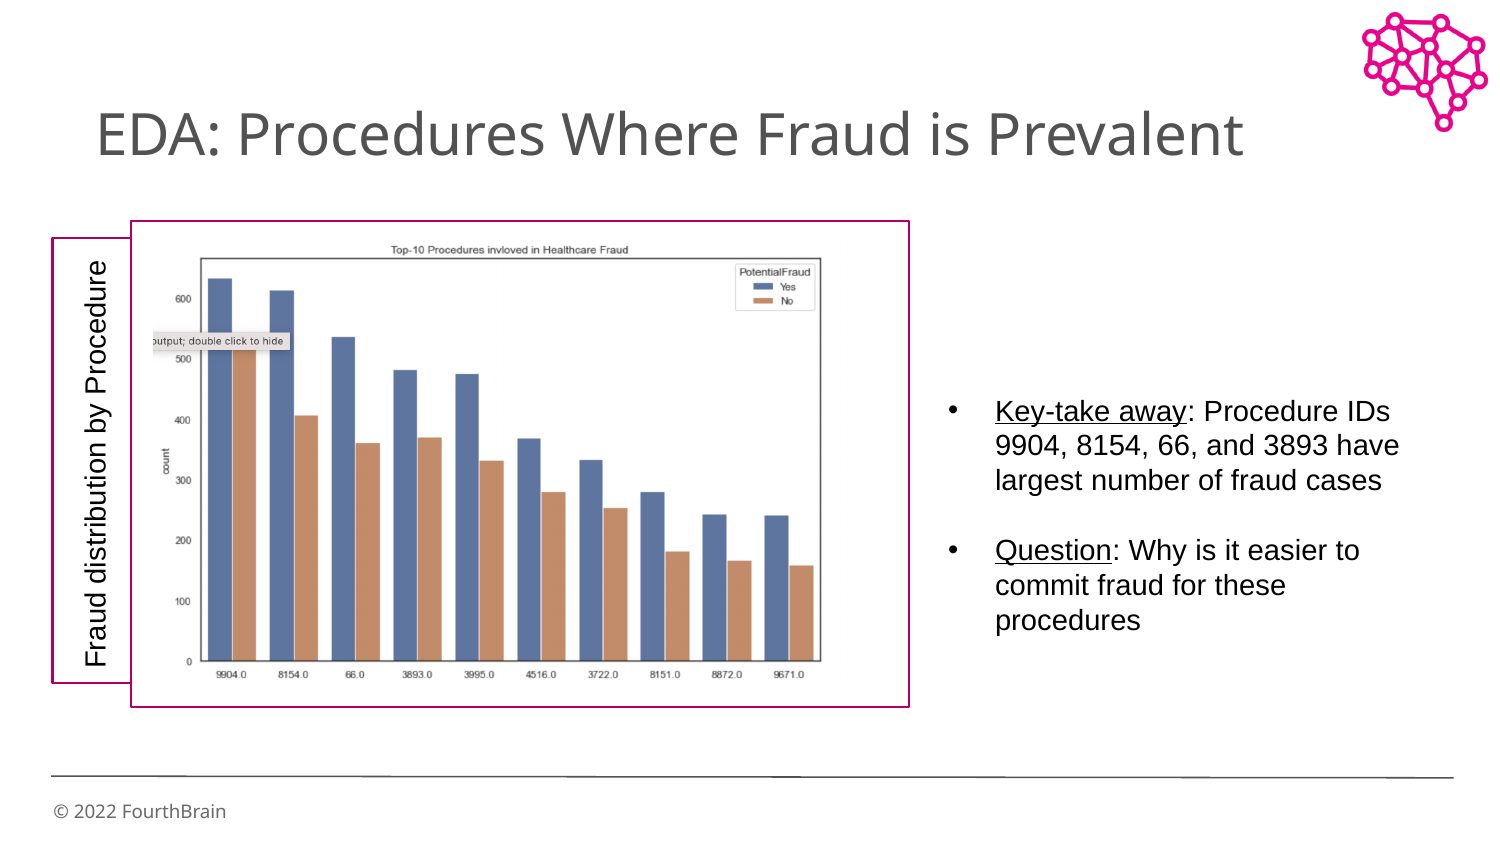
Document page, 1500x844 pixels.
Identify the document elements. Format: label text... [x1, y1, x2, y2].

picture [153, 238, 890, 684]
text_box [130, 220, 910, 708]
text_box Fraud distribution by Procedure [69, 245, 119, 684]
text_box [51, 237, 132, 684]
text_box Key-take away: Procedure IDs 9904, 8154, 66, and 3893 have largest number of fraud cases Question: Why is it easier to commit fraud for these procedures [933, 384, 1439, 644]
picture [1362, 12, 1488, 132]
title EDA: Procedures Where Fraud is Prevalent [80, 73, 1437, 742]
